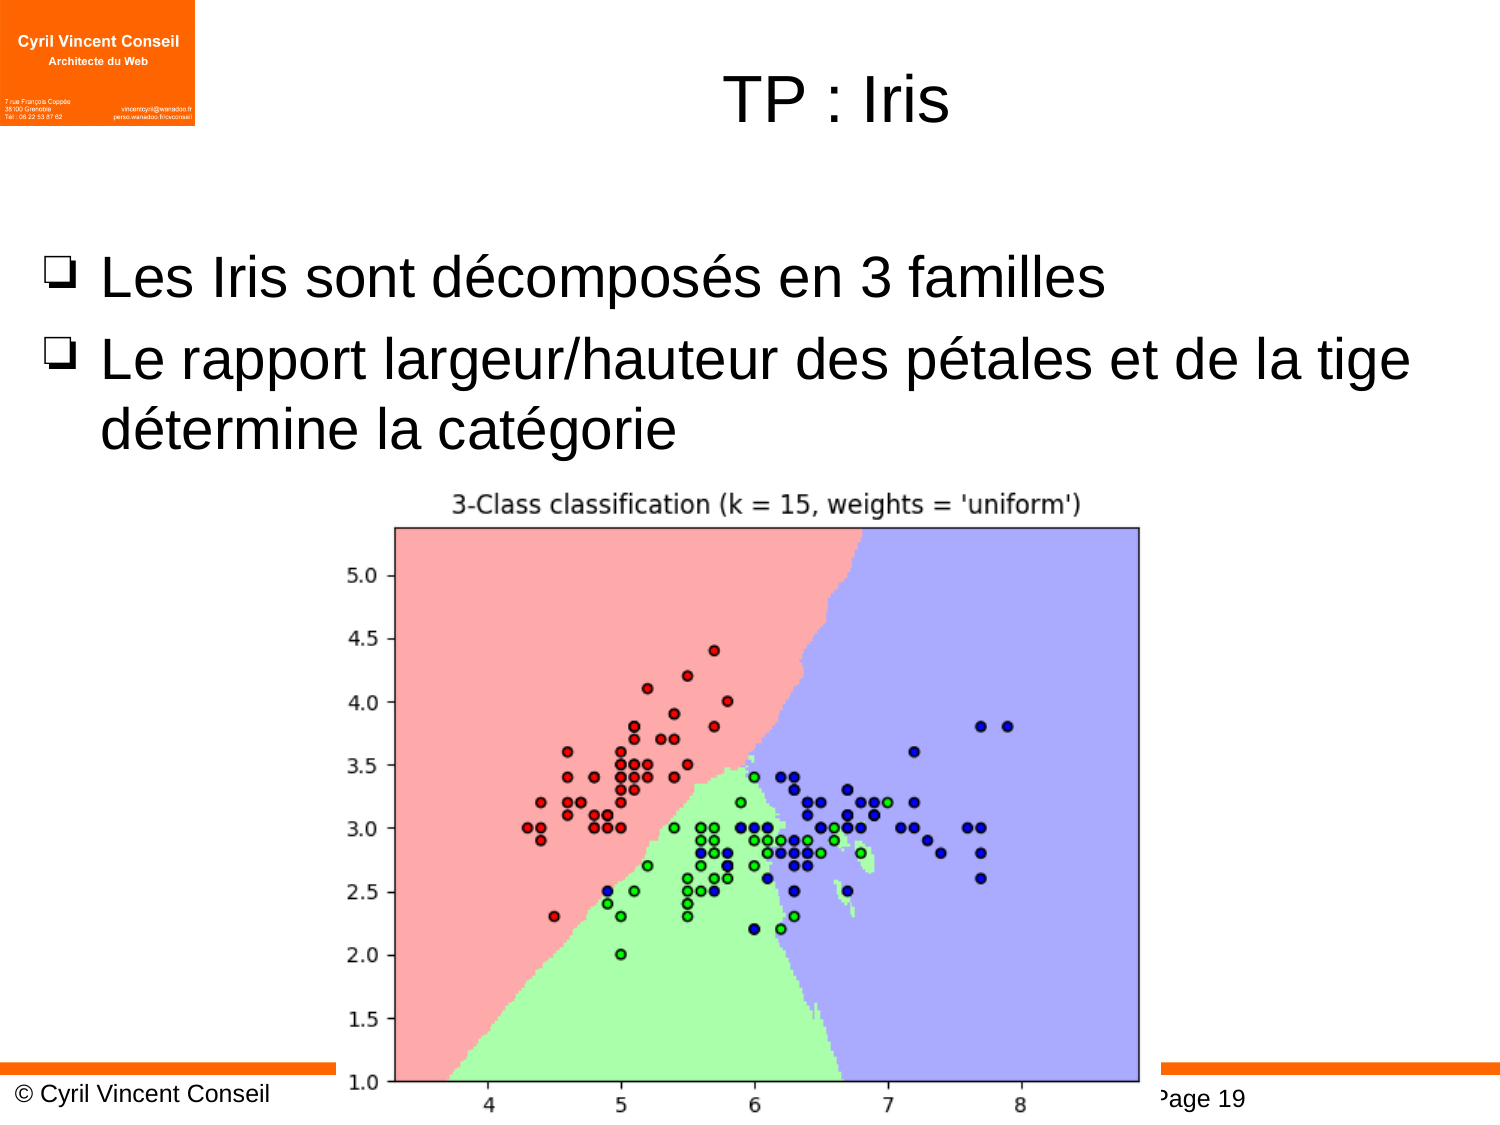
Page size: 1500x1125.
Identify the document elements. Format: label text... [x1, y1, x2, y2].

picture [336, 471, 1161, 1125]
title TP : Iris [194, 2, 1480, 190]
list Les Iris sont décomposés en 3 familles Le rapport largeur/hauteur des pétales et de la tige détermine la catégorie [29, 231, 1468, 1059]
picture [0, 0, 195, 126]
